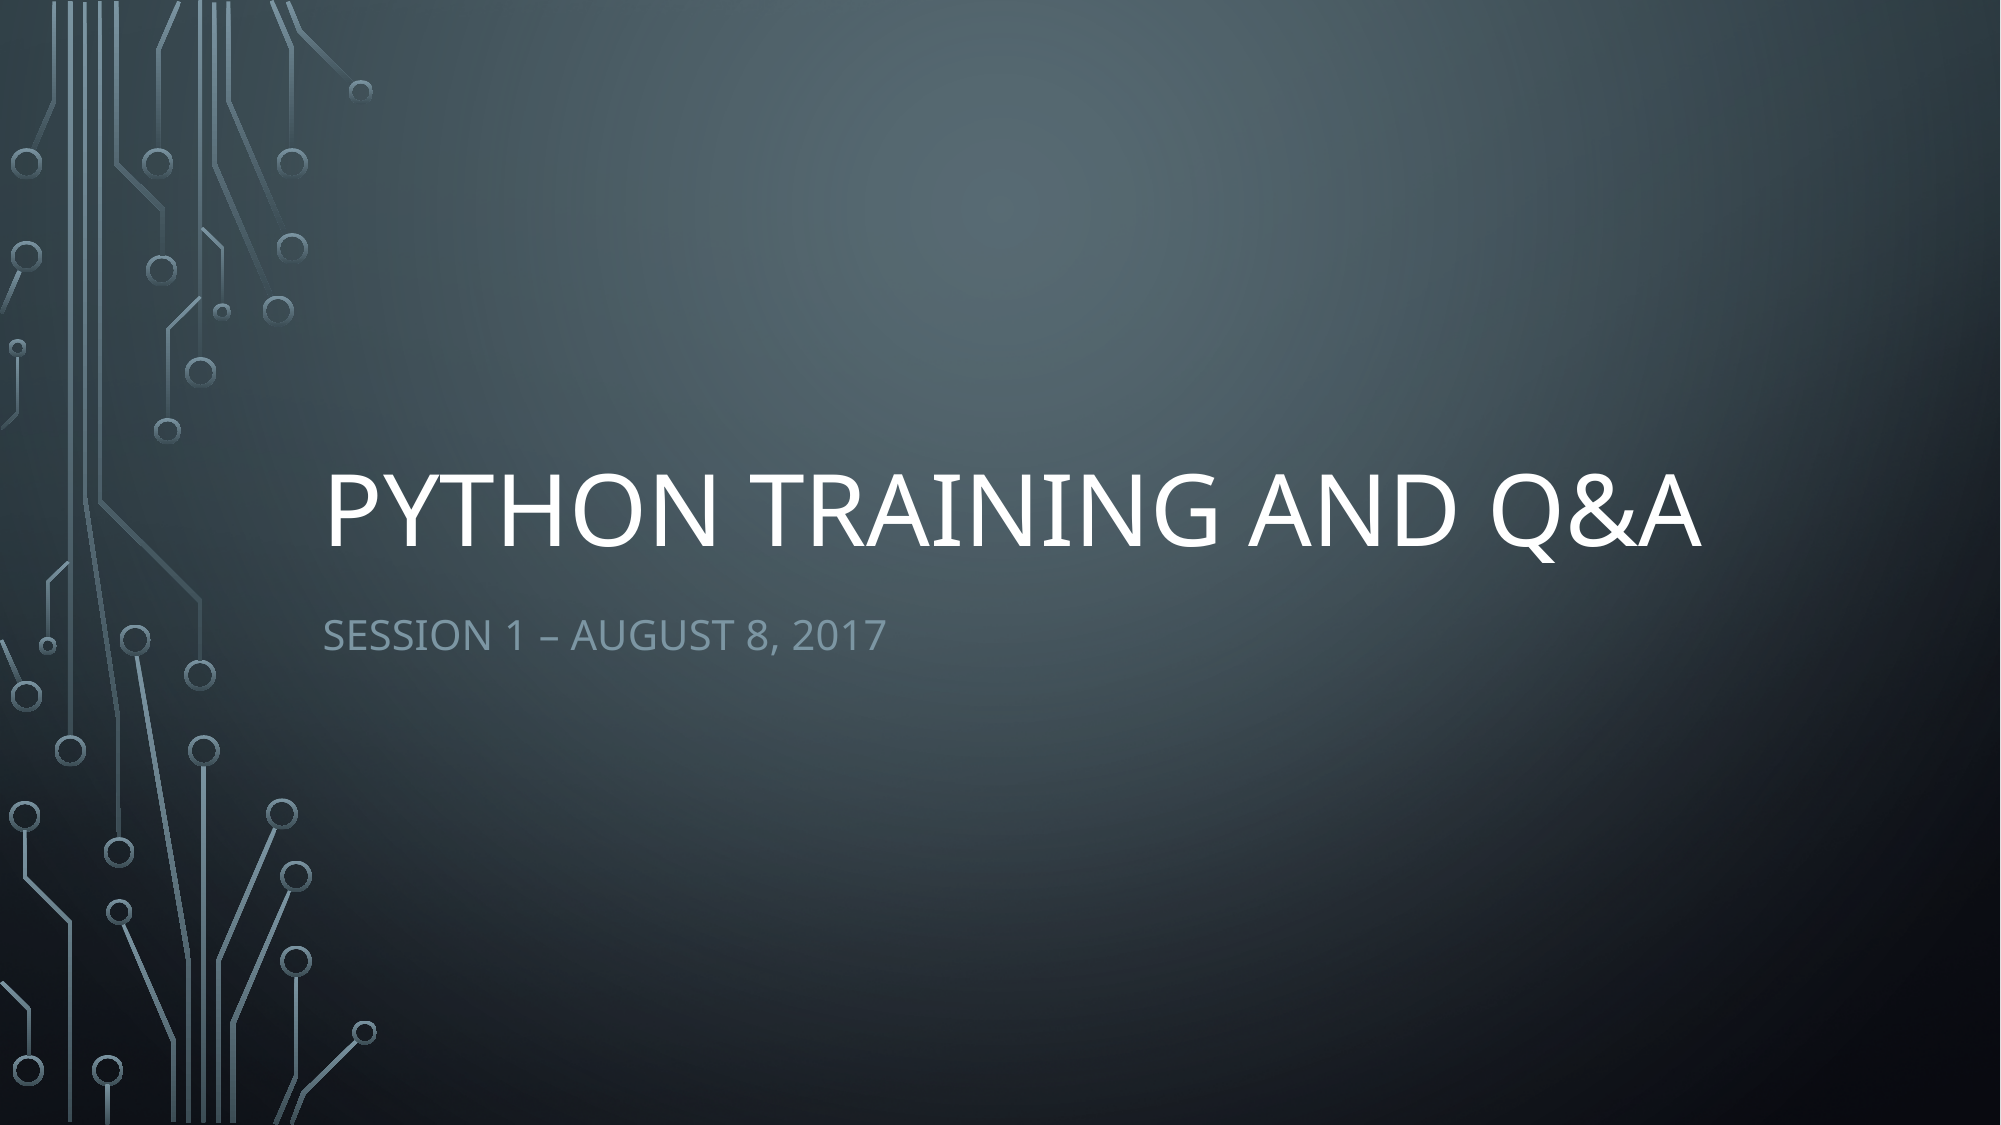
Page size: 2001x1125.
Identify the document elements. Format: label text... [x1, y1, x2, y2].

subtitle Session 1 – August 8, 2017 [307, 590, 1750, 863]
title Python Training and q&a [307, 184, 1750, 576]
